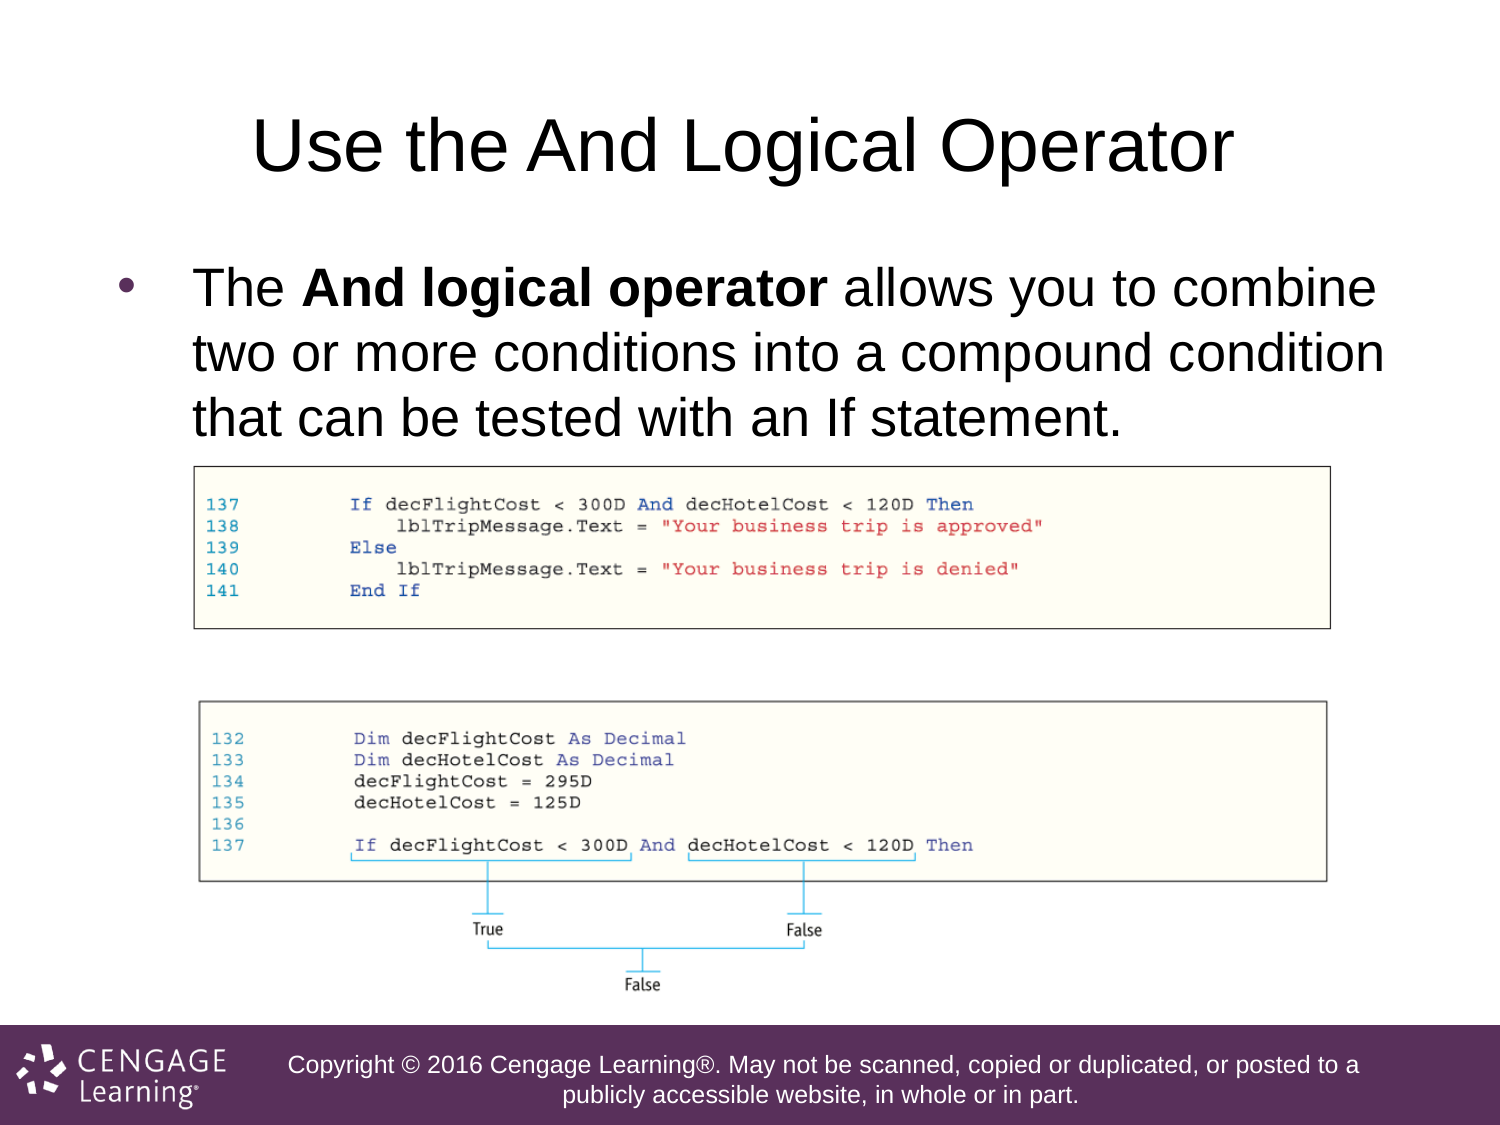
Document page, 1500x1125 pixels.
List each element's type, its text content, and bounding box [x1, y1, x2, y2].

picture [179, 458, 1348, 644]
list The And logical operator allows you to combine two or more conditions into a compound condition that can be tested with an If statement. [102, 244, 1457, 441]
title Use the And Logical Operator [85, 58, 1403, 224]
picture [194, 695, 1333, 997]
picture [12, 1040, 229, 1113]
